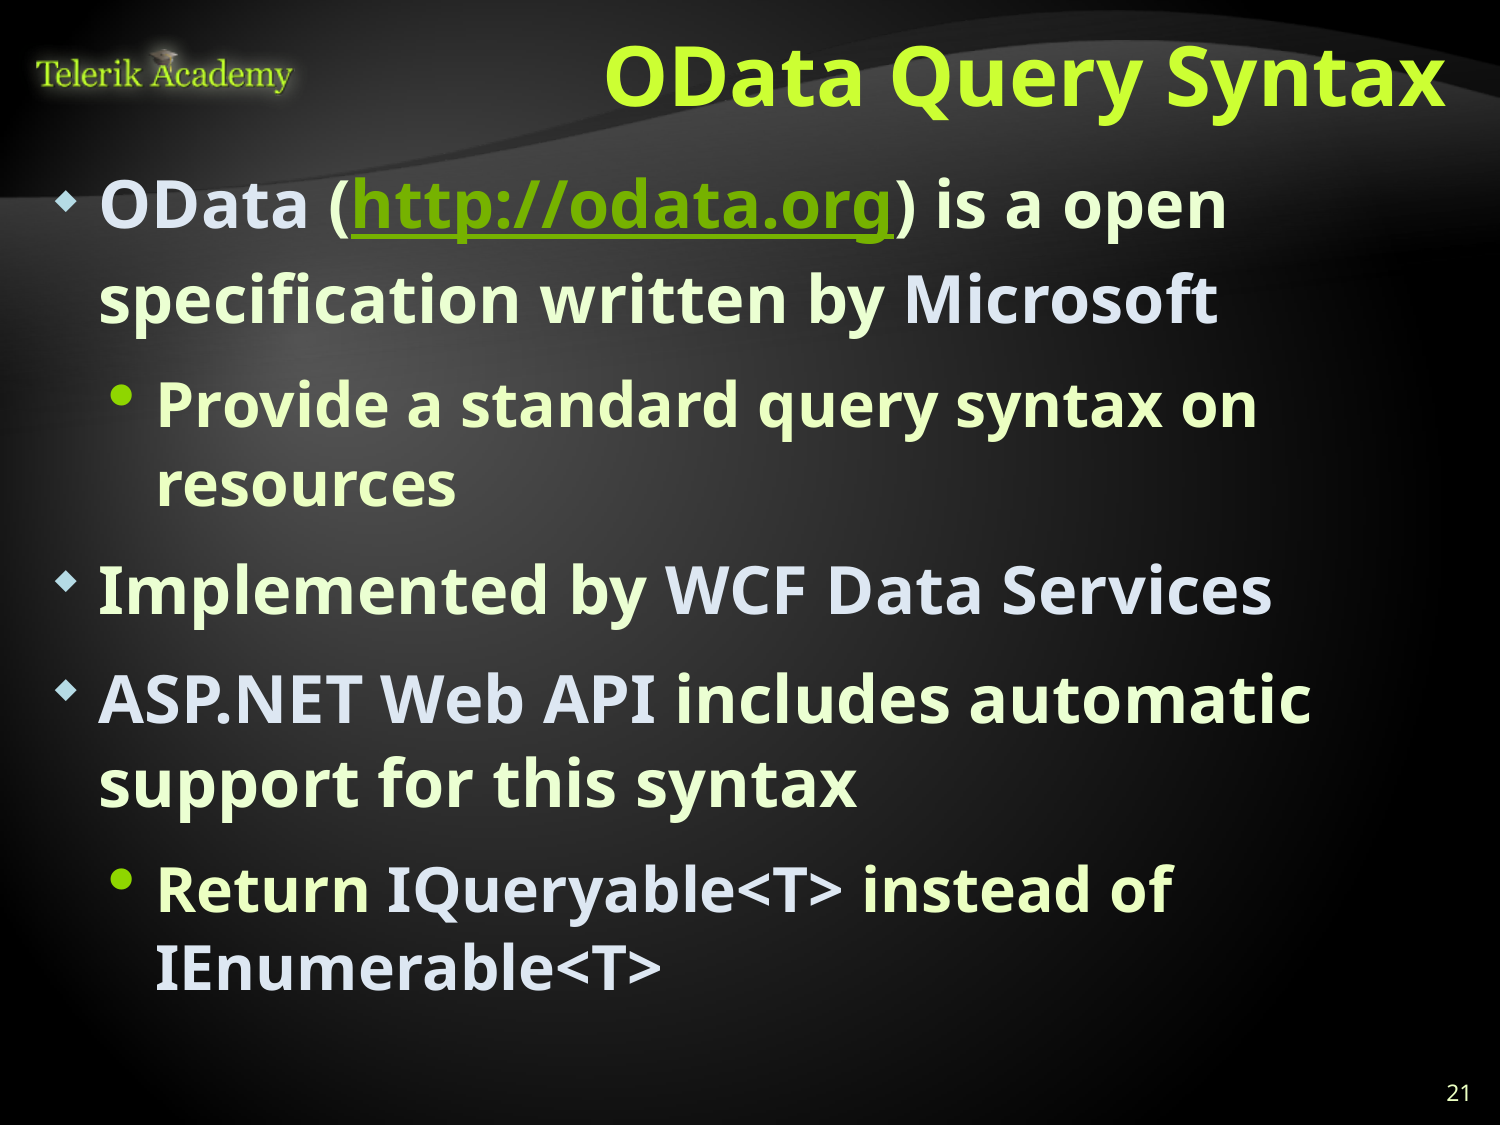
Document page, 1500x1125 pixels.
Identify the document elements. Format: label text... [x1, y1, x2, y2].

title OData Query Syntax [300, 12, 1463, 149]
slide_number 21 [1412, 1074, 1488, 1113]
picture [0, 0, 1500, 1125]
list OData (http://odata.org) is a open specification written by Microsoft Provide a standard query syntax on resources Implemented by WCF Data Services ASP.NET Web API includes automatic support for this syntax Return IQueryable<T> instead of IEnumerable<T> [37, 149, 1463, 1100]
